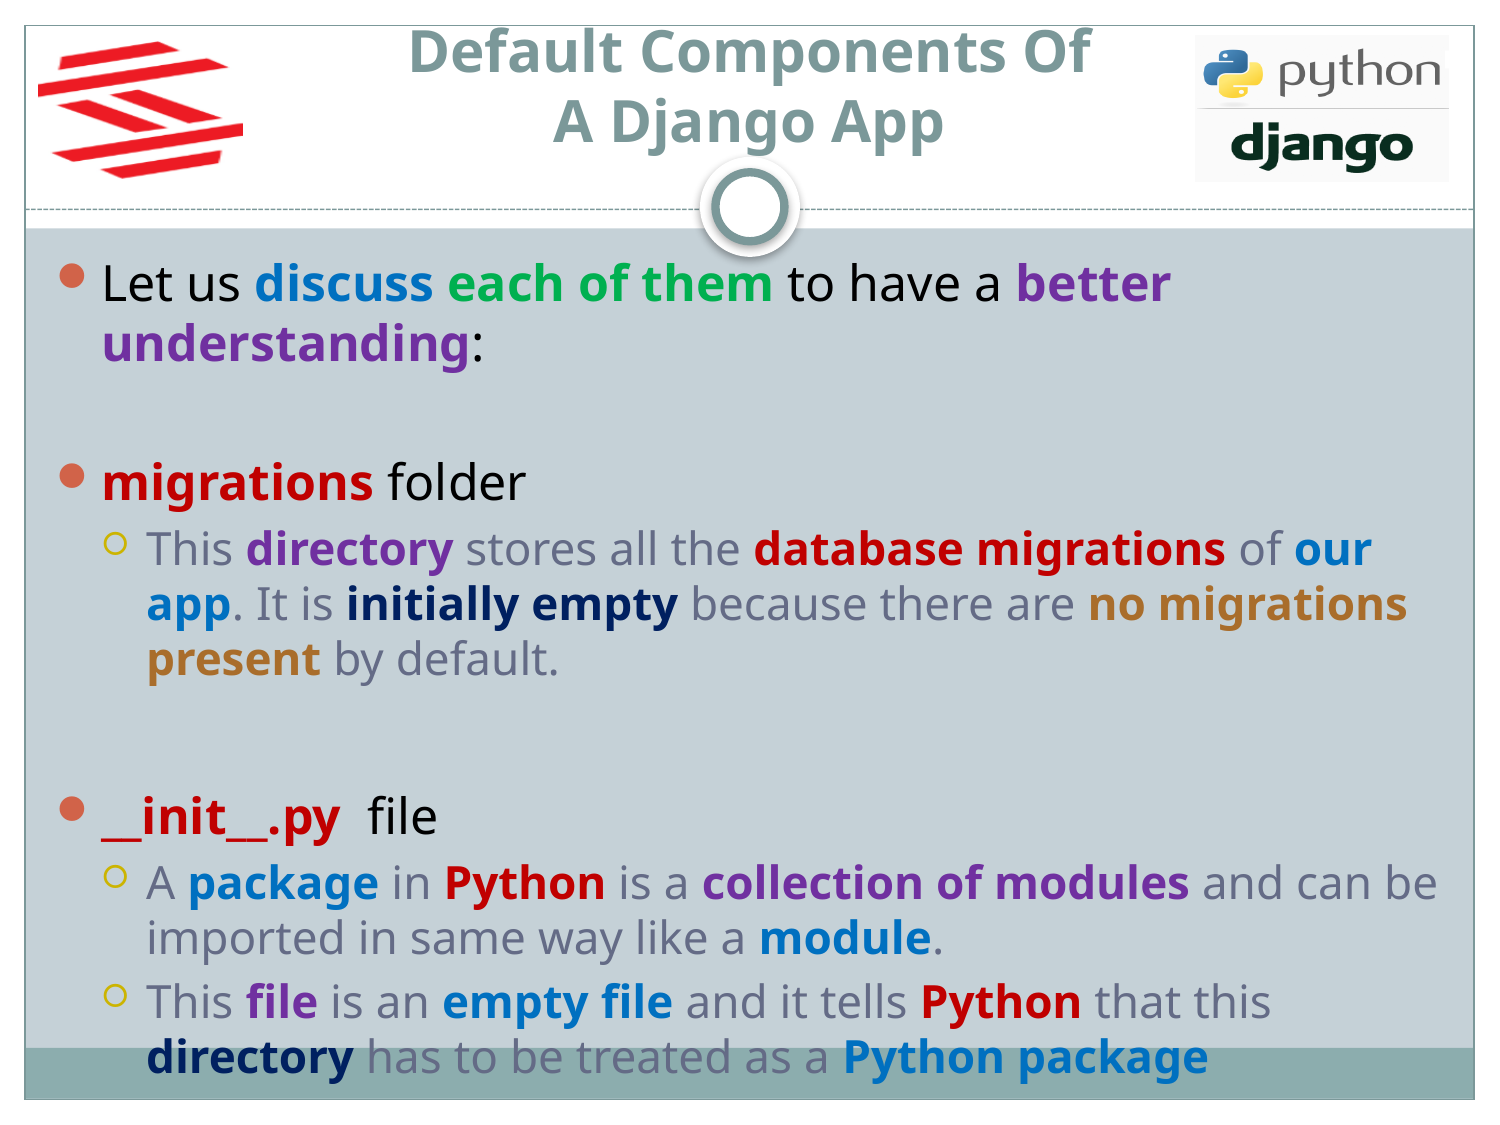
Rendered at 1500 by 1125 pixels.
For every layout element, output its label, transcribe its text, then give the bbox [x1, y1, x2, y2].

picture [1195, 34, 1449, 183]
list Let us discuss each of them to have a better understanding: migrations folder This directory stores all the database migrations of our app. It is initially empty because there are no migrations present by default. __init__.py file A package in Python is a collection of modules and can be imported in same way like a module. This file is an empty file and it tells Python that this directory has to be treated as a Python package [41, 243, 1471, 1125]
title Default Components Of A Django App [237, 37, 1190, 162]
picture [37, 40, 243, 185]
